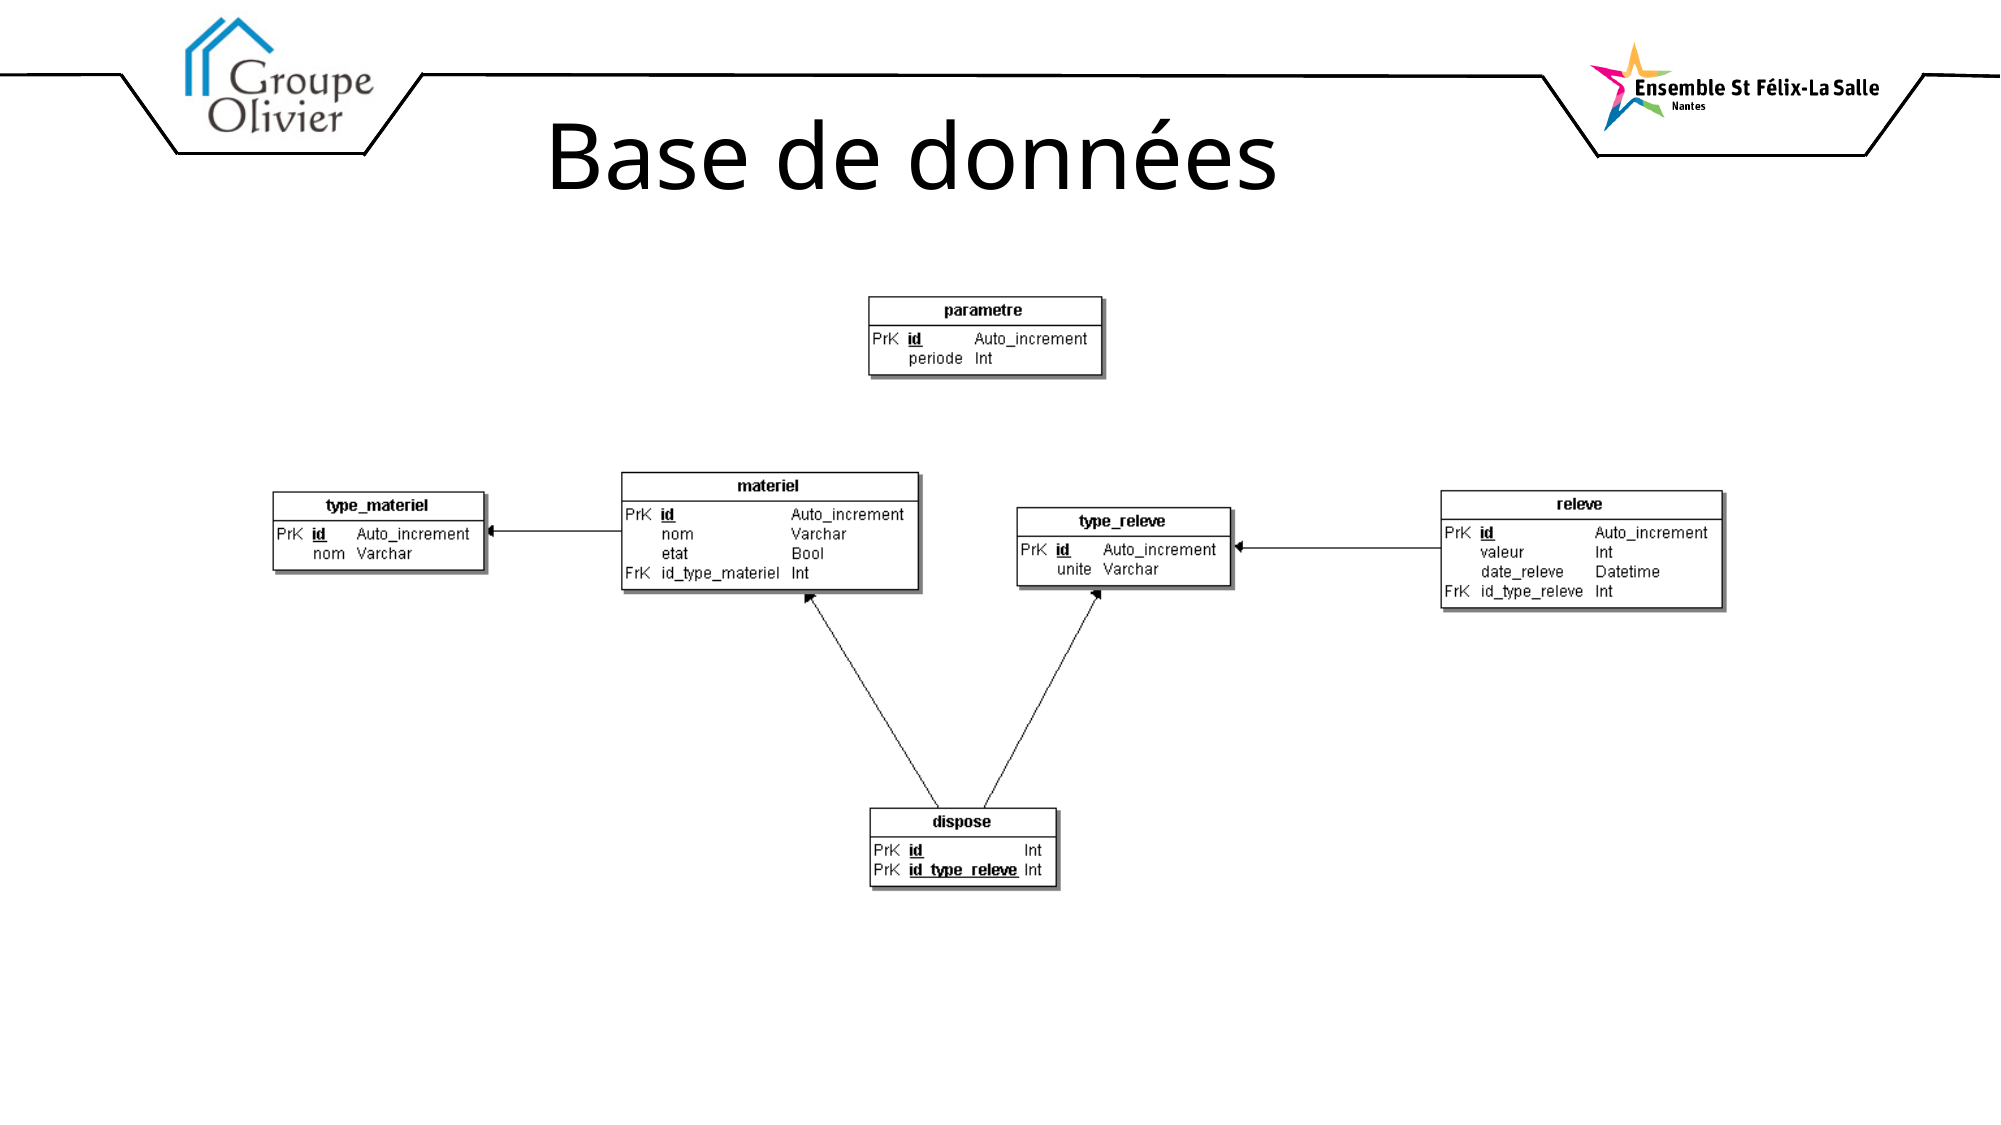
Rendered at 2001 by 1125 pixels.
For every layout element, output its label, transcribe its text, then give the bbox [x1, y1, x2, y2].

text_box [1542, 76, 1599, 158]
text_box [363, 73, 424, 156]
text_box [1865, 73, 1925, 156]
picture [1588, 39, 1884, 133]
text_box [121, 74, 178, 155]
text_box Base de données [529, 90, 1297, 216]
picture [175, 10, 382, 139]
picture [235, 269, 1814, 1029]
